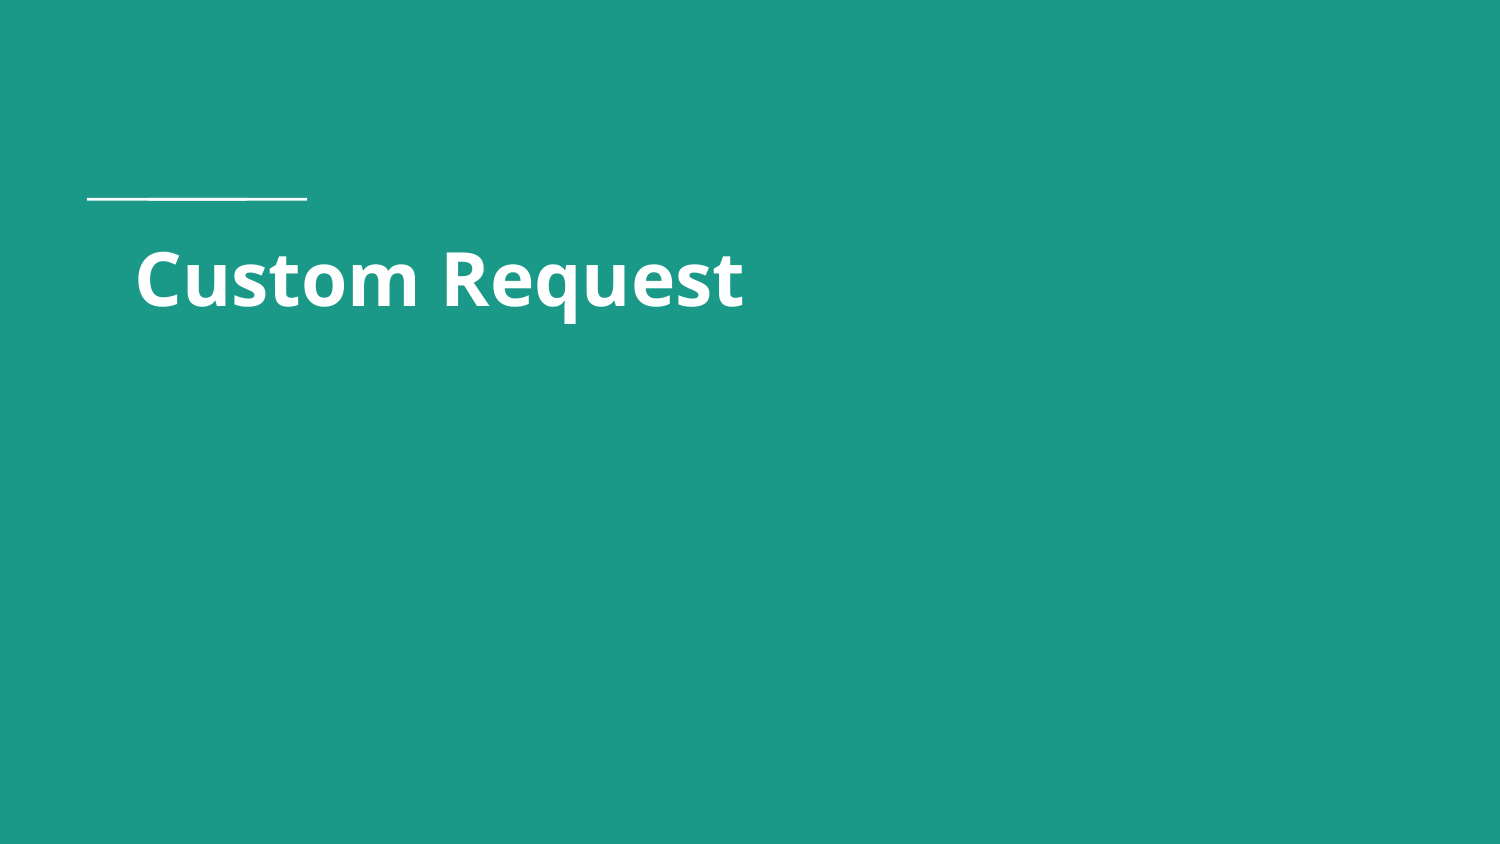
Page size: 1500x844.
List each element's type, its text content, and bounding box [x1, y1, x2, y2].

title Custom Request [119, 216, 1381, 466]
